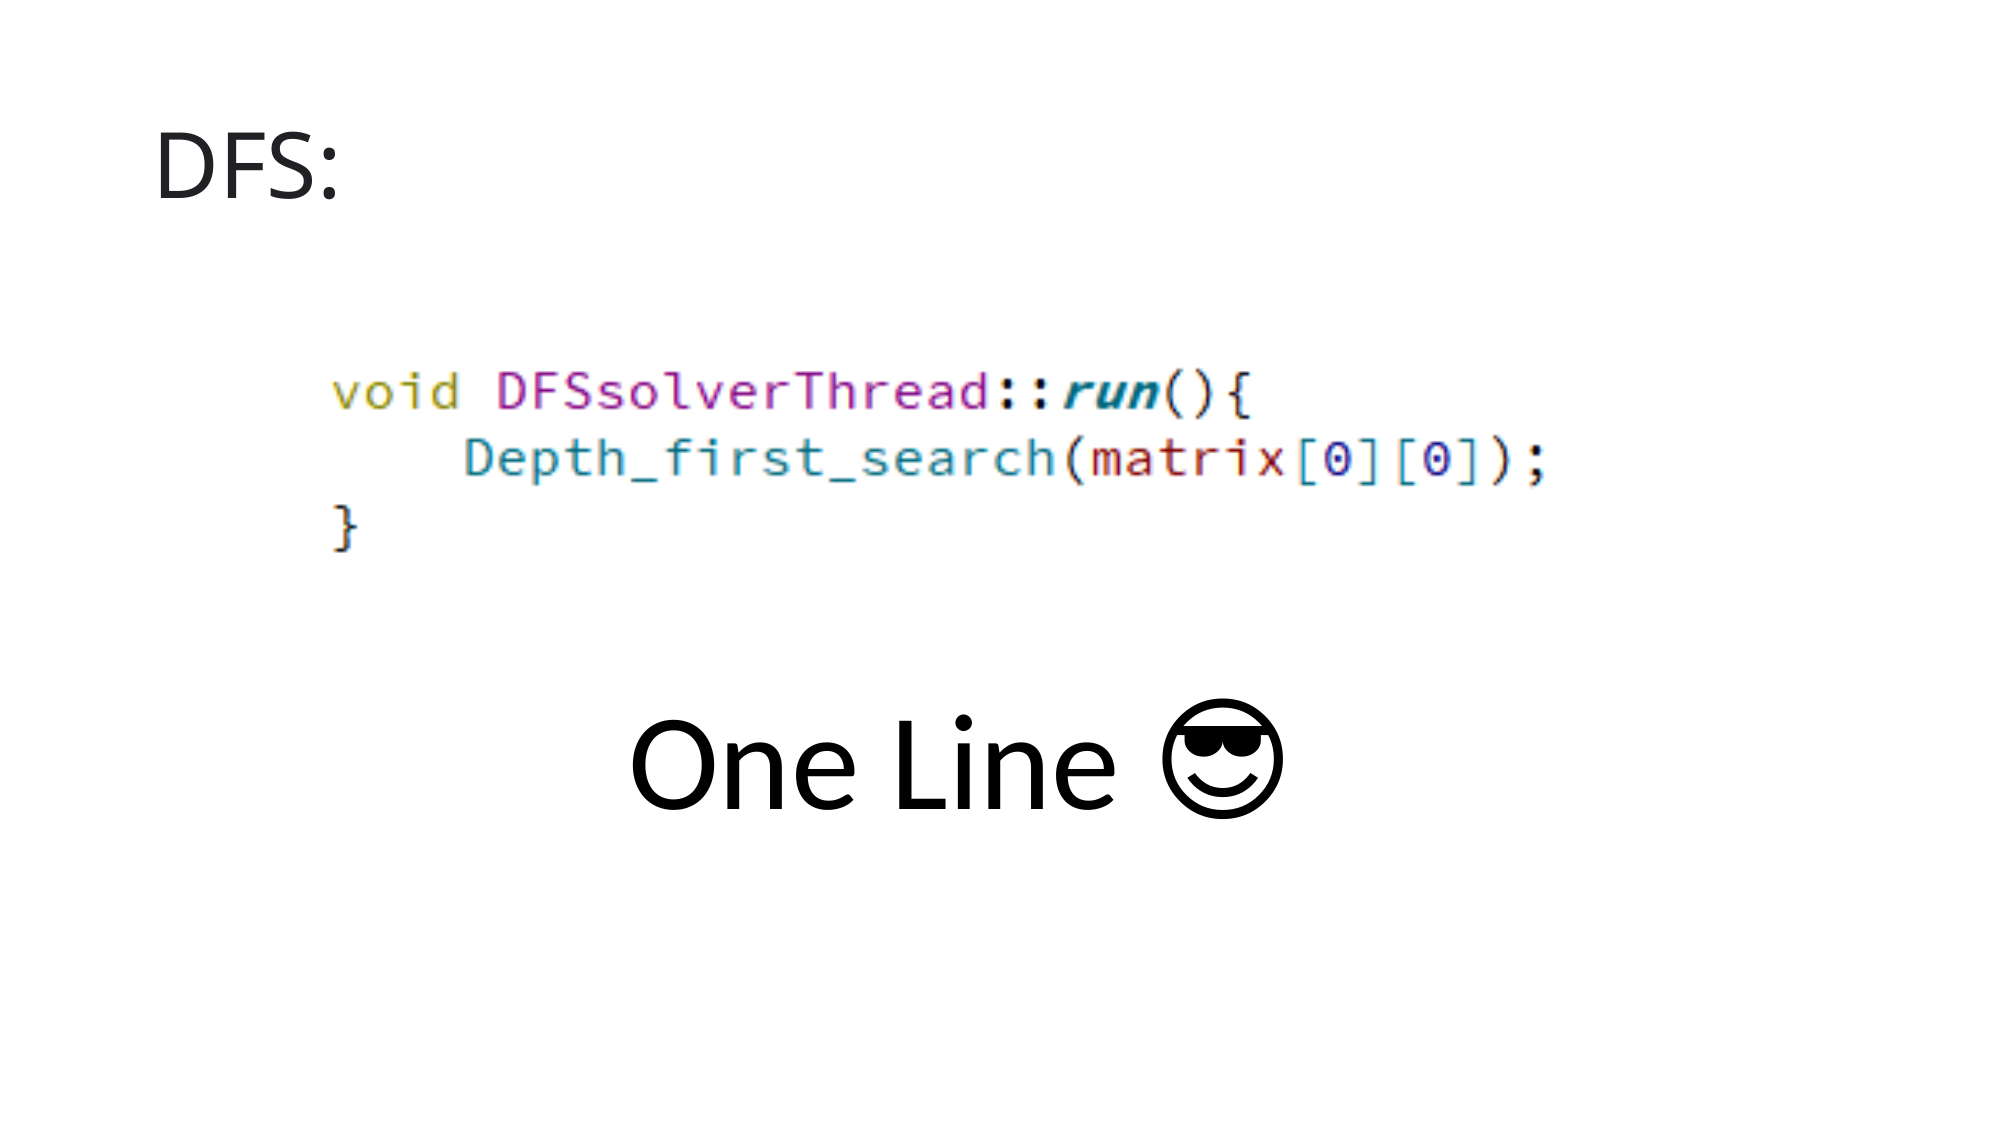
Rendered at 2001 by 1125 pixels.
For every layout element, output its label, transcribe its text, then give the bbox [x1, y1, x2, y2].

picture [325, 360, 1835, 563]
text_box One Line 😎 [613, 664, 1387, 845]
title DFS: [137, 59, 1863, 278]
